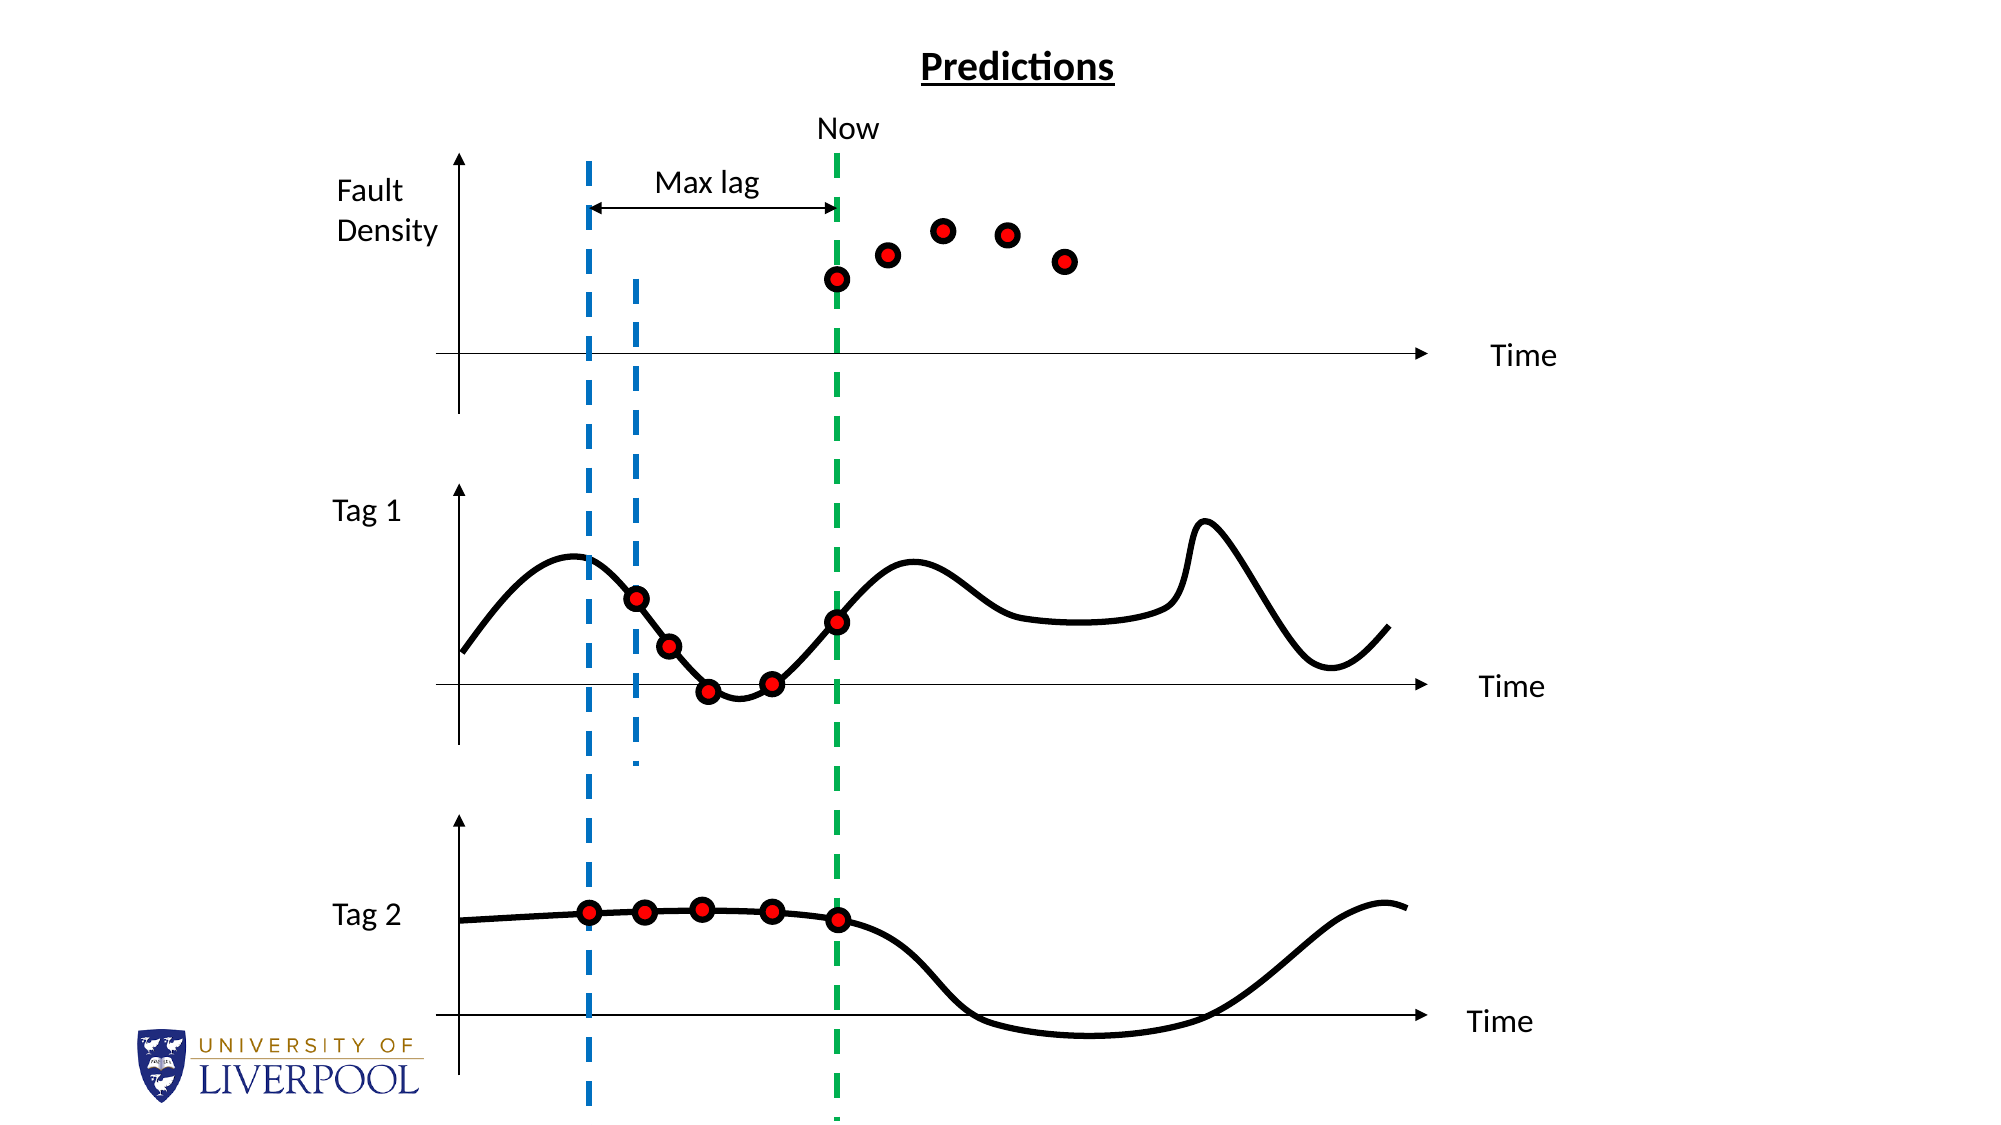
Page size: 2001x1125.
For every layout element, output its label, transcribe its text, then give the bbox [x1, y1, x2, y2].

text_box [590, 560, 635, 650]
text_box [598, 911, 636, 919]
text_box [1054, 251, 1075, 272]
text_box [848, 902, 1408, 1014]
text_box [692, 899, 713, 920]
text_box [698, 685, 719, 702]
text_box Predictions [480, 30, 1556, 96]
text_box [762, 674, 783, 684]
text_box [782, 913, 829, 919]
text_box [828, 910, 837, 930]
text_box [717, 685, 764, 699]
text_box [626, 589, 635, 609]
text_box [659, 636, 680, 657]
text_box [762, 685, 783, 695]
text_box Time [1475, 325, 1573, 381]
text_box [827, 269, 837, 290]
text_box Time [1463, 656, 1561, 712]
text_box [634, 902, 655, 923]
text_box Fault Density [322, 160, 454, 256]
text_box [838, 269, 848, 290]
text_box [827, 612, 837, 633]
text_box Tag 1 [317, 481, 417, 536]
text_box Max lag [632, 152, 775, 208]
text_box [838, 612, 848, 633]
text_box [654, 910, 695, 919]
text_box [878, 245, 899, 266]
text_box [590, 902, 600, 923]
text_box Now [802, 99, 895, 154]
text_box [636, 588, 647, 609]
text_box [579, 902, 589, 923]
text_box Time [1451, 991, 1549, 1046]
picture [137, 1029, 424, 1103]
text_box [933, 221, 954, 242]
text_box [460, 914, 581, 921]
text_box [975, 1016, 1208, 1036]
text_box [762, 901, 783, 922]
text_box [636, 608, 664, 648]
text_box [461, 556, 589, 653]
text_box Tag 2 [317, 885, 417, 940]
text_box [838, 521, 1390, 669]
text_box [677, 628, 837, 684]
text_box [838, 910, 849, 931]
text_box [710, 910, 763, 918]
text_box [997, 225, 1018, 246]
